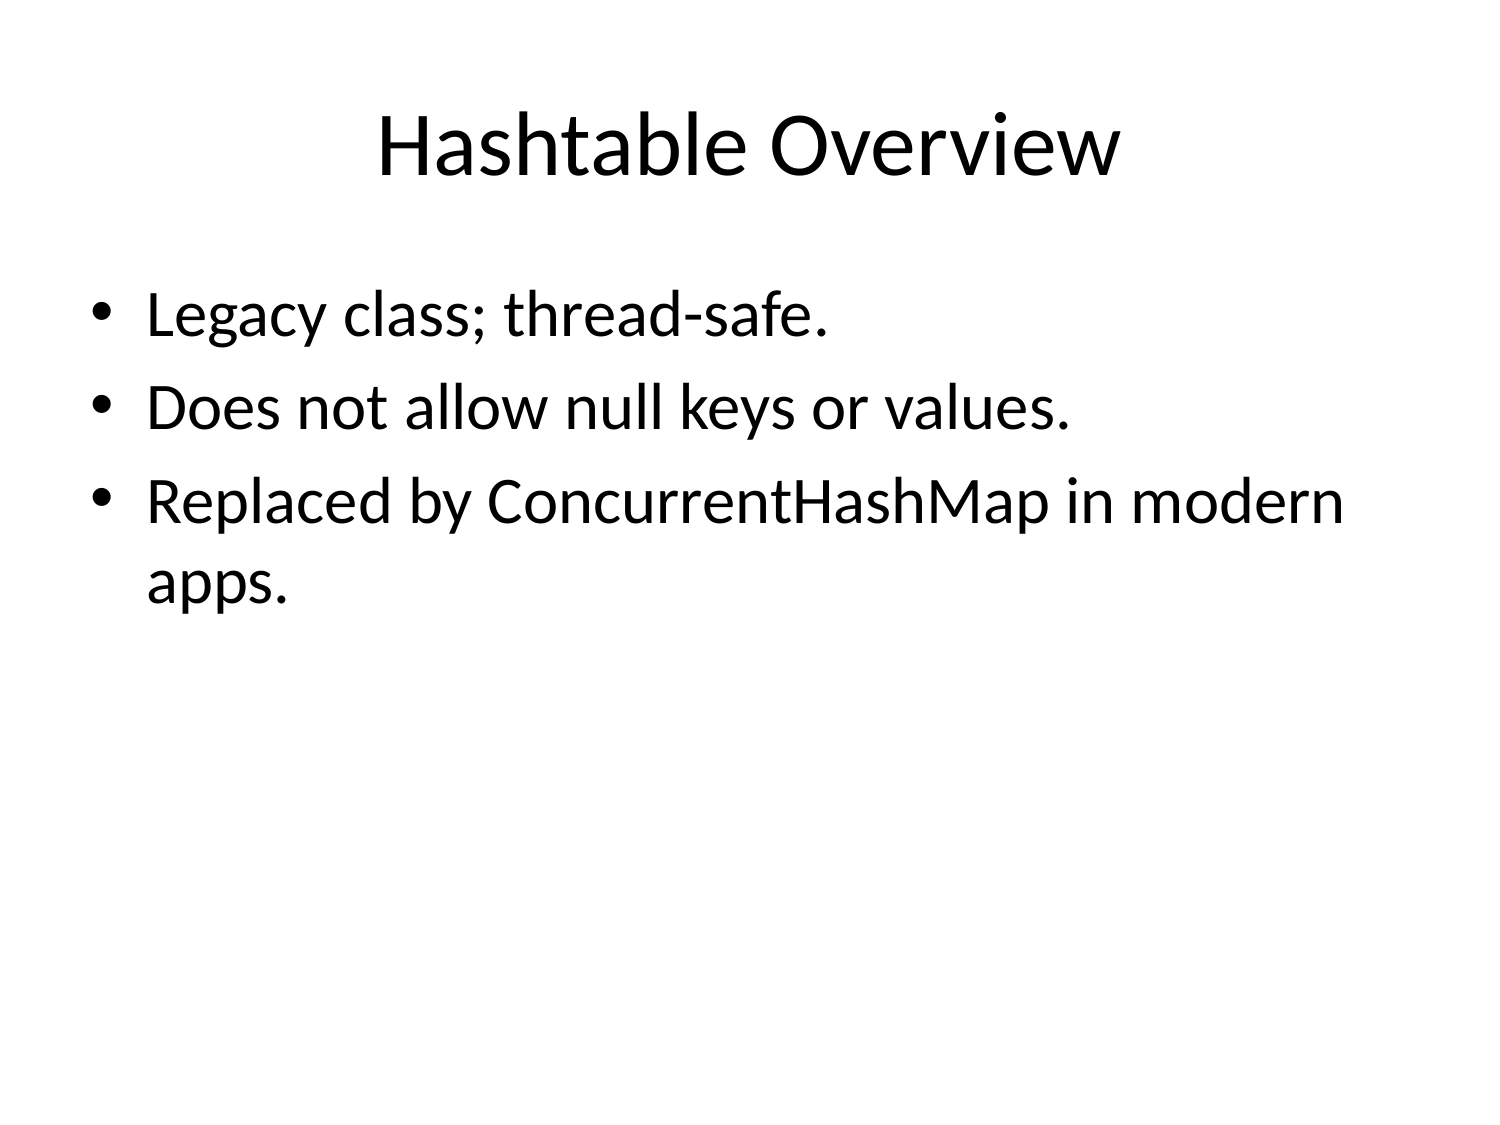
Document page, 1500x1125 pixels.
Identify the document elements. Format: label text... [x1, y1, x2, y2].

list Legacy class; thread-safe. Does not allow null keys or values. Replaced by ConcurrentHashMap in modern apps. [75, 262, 1425, 1005]
title Hashtable Overview [75, 45, 1425, 233]
